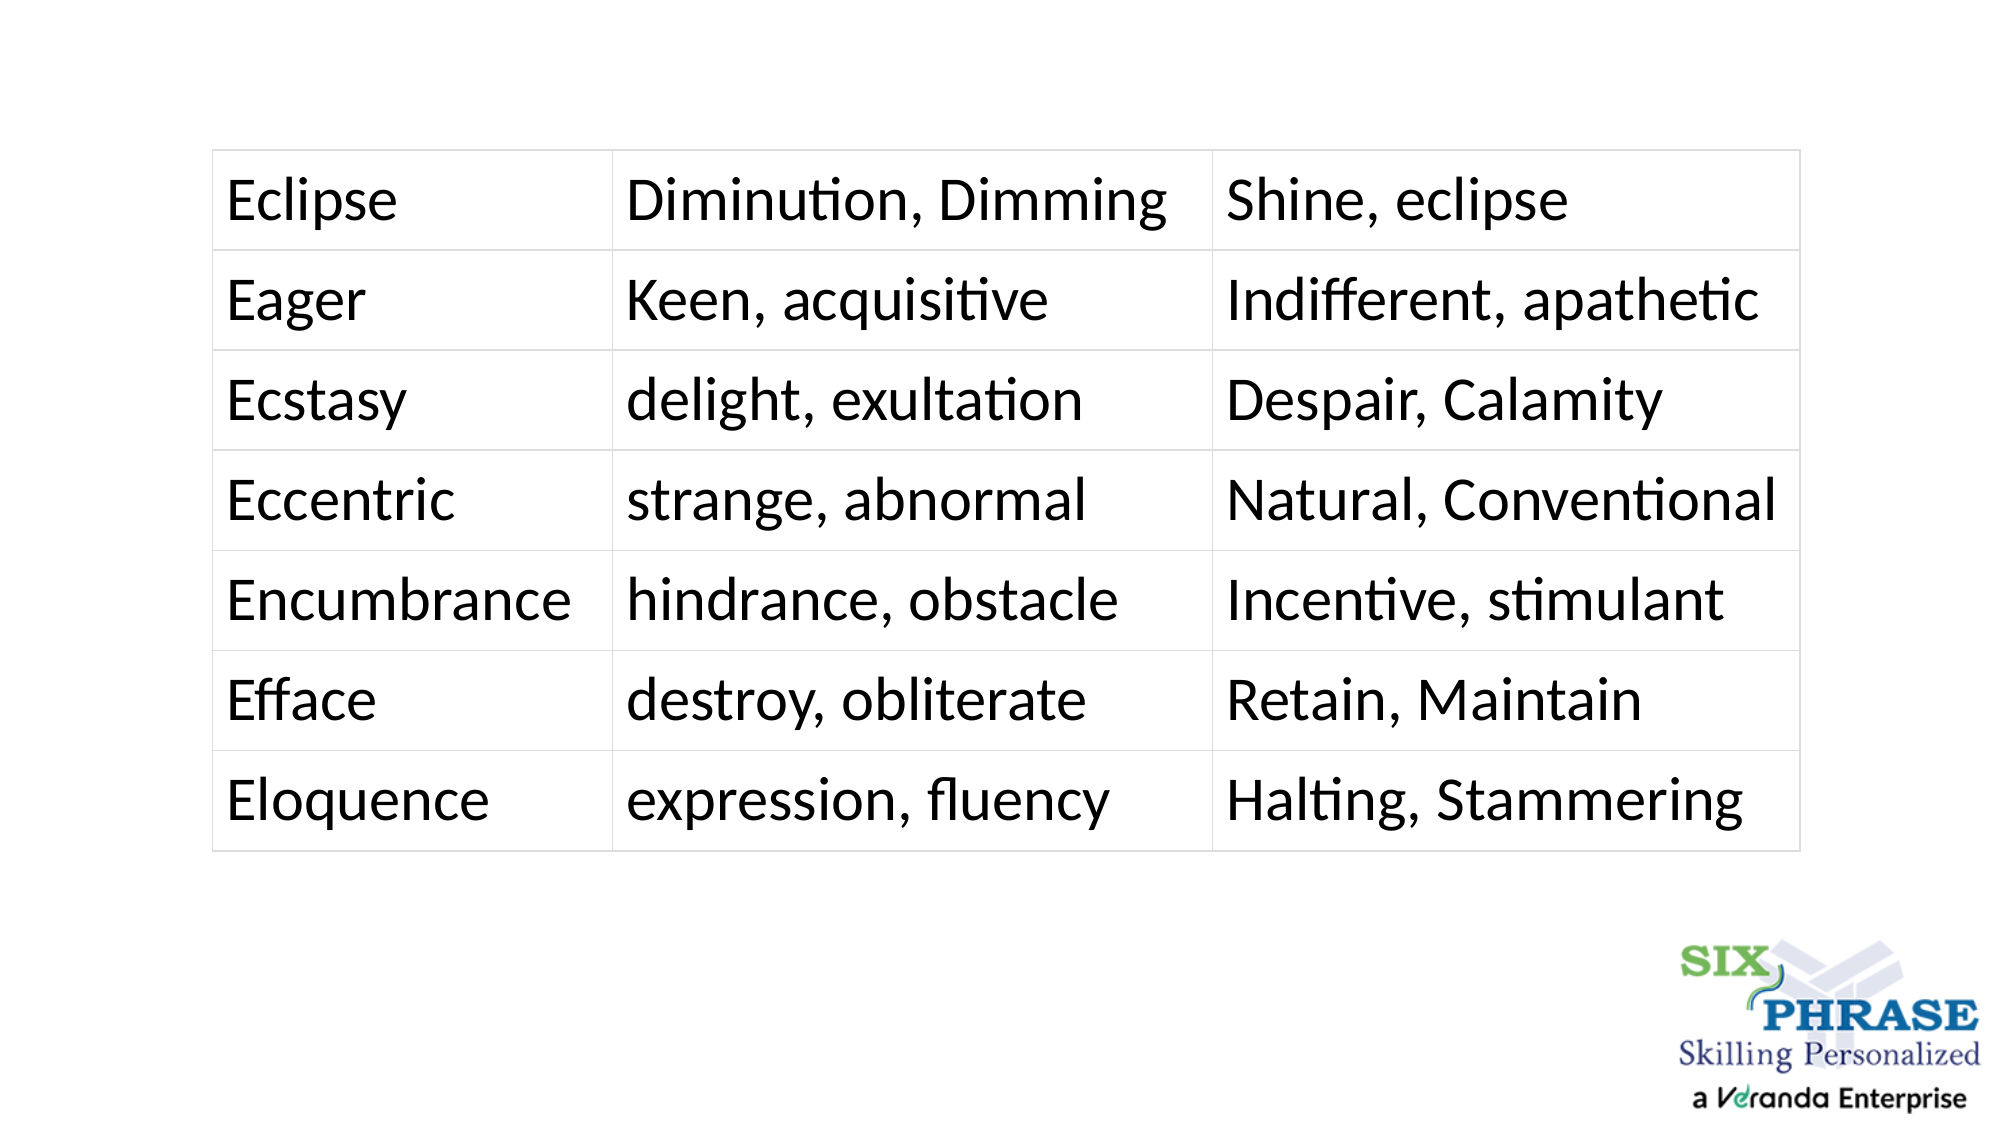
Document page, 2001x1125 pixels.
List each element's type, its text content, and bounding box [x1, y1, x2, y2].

table_cell hindrance, obstacle [613, 551, 1212, 650]
table_cell Halting, Stammering [1213, 751, 1799, 850]
table_cell strange, abnormal [613, 451, 1212, 550]
table_cell expression, fluency [613, 751, 1212, 850]
table_cell Incentive, stimulant [1213, 551, 1799, 650]
table_cell Natural, Conventional [1213, 451, 1799, 550]
table_cell Encumbrance [213, 551, 612, 650]
table_cell Ecstasy [213, 351, 612, 449]
table_cell Indifferent, apathetic [1213, 251, 1799, 349]
table_cell Eloquence [213, 751, 612, 850]
table_header Shine, eclipse [1213, 151, 1799, 249]
table_cell destroy, obliterate [613, 651, 1212, 750]
table_header Diminution, Dimming [613, 151, 1212, 249]
table_cell Eccentric [213, 451, 612, 550]
table_cell delight, exultation [613, 351, 1212, 449]
table_cell Keen, acquisitive [613, 251, 1212, 349]
table_header Eclipse [213, 151, 612, 249]
table_cell Eager [213, 251, 612, 349]
table_cell Retain, Maintain [1213, 651, 1799, 750]
table_cell Efface [213, 651, 612, 750]
table_cell Despair, Calamity [1213, 351, 1799, 449]
picture [1662, 924, 2000, 1125]
